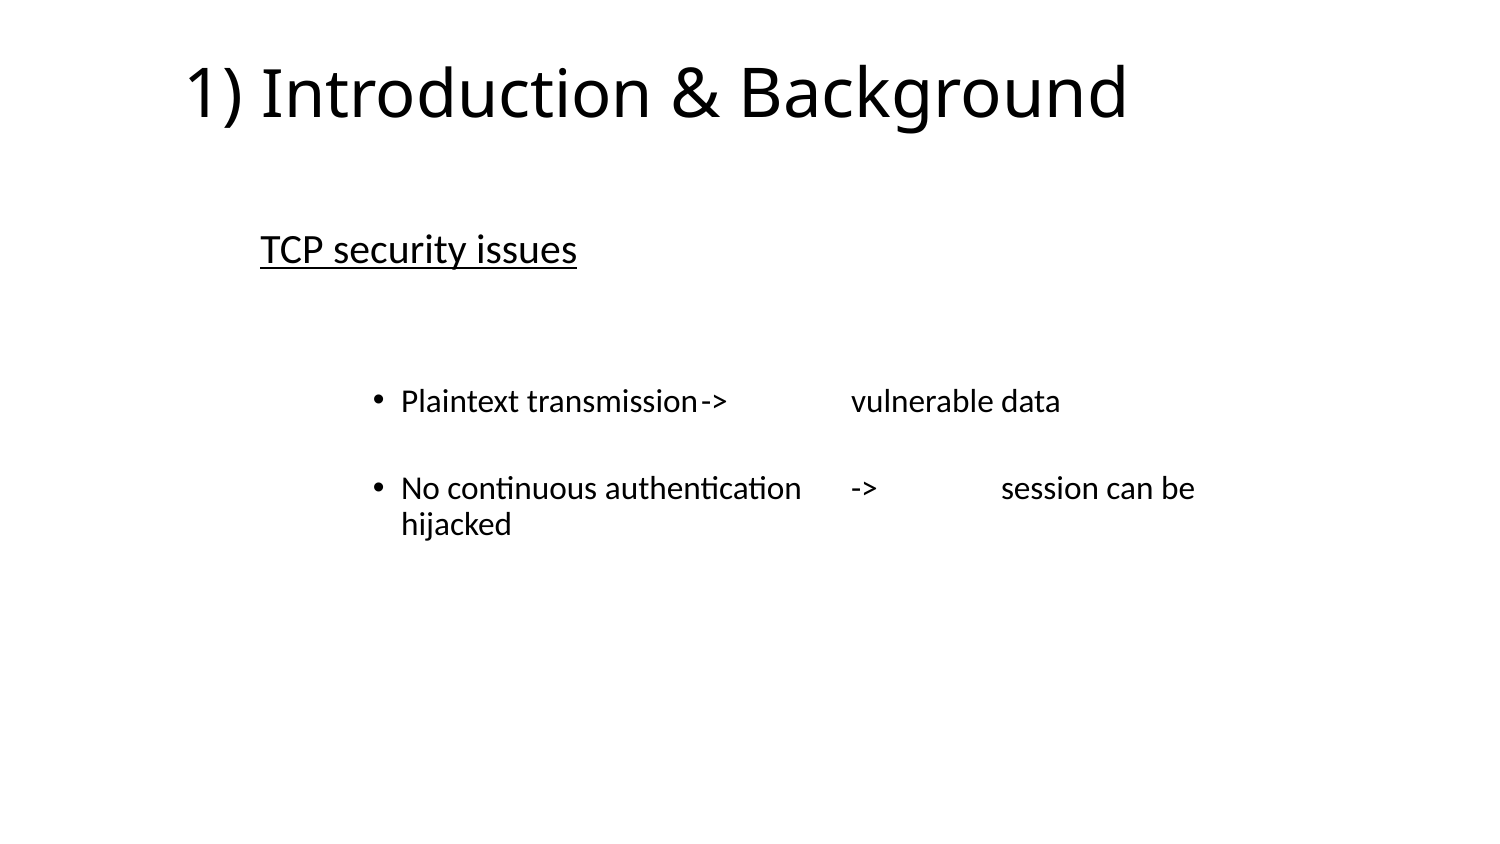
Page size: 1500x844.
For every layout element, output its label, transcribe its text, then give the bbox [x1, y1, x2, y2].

title 1) Introduction & Background [168, 32, 1346, 158]
list TCP security issues Plaintext transmission -> vulnerable data No continuous authentication -> session can be hijacked [245, 220, 1269, 733]
